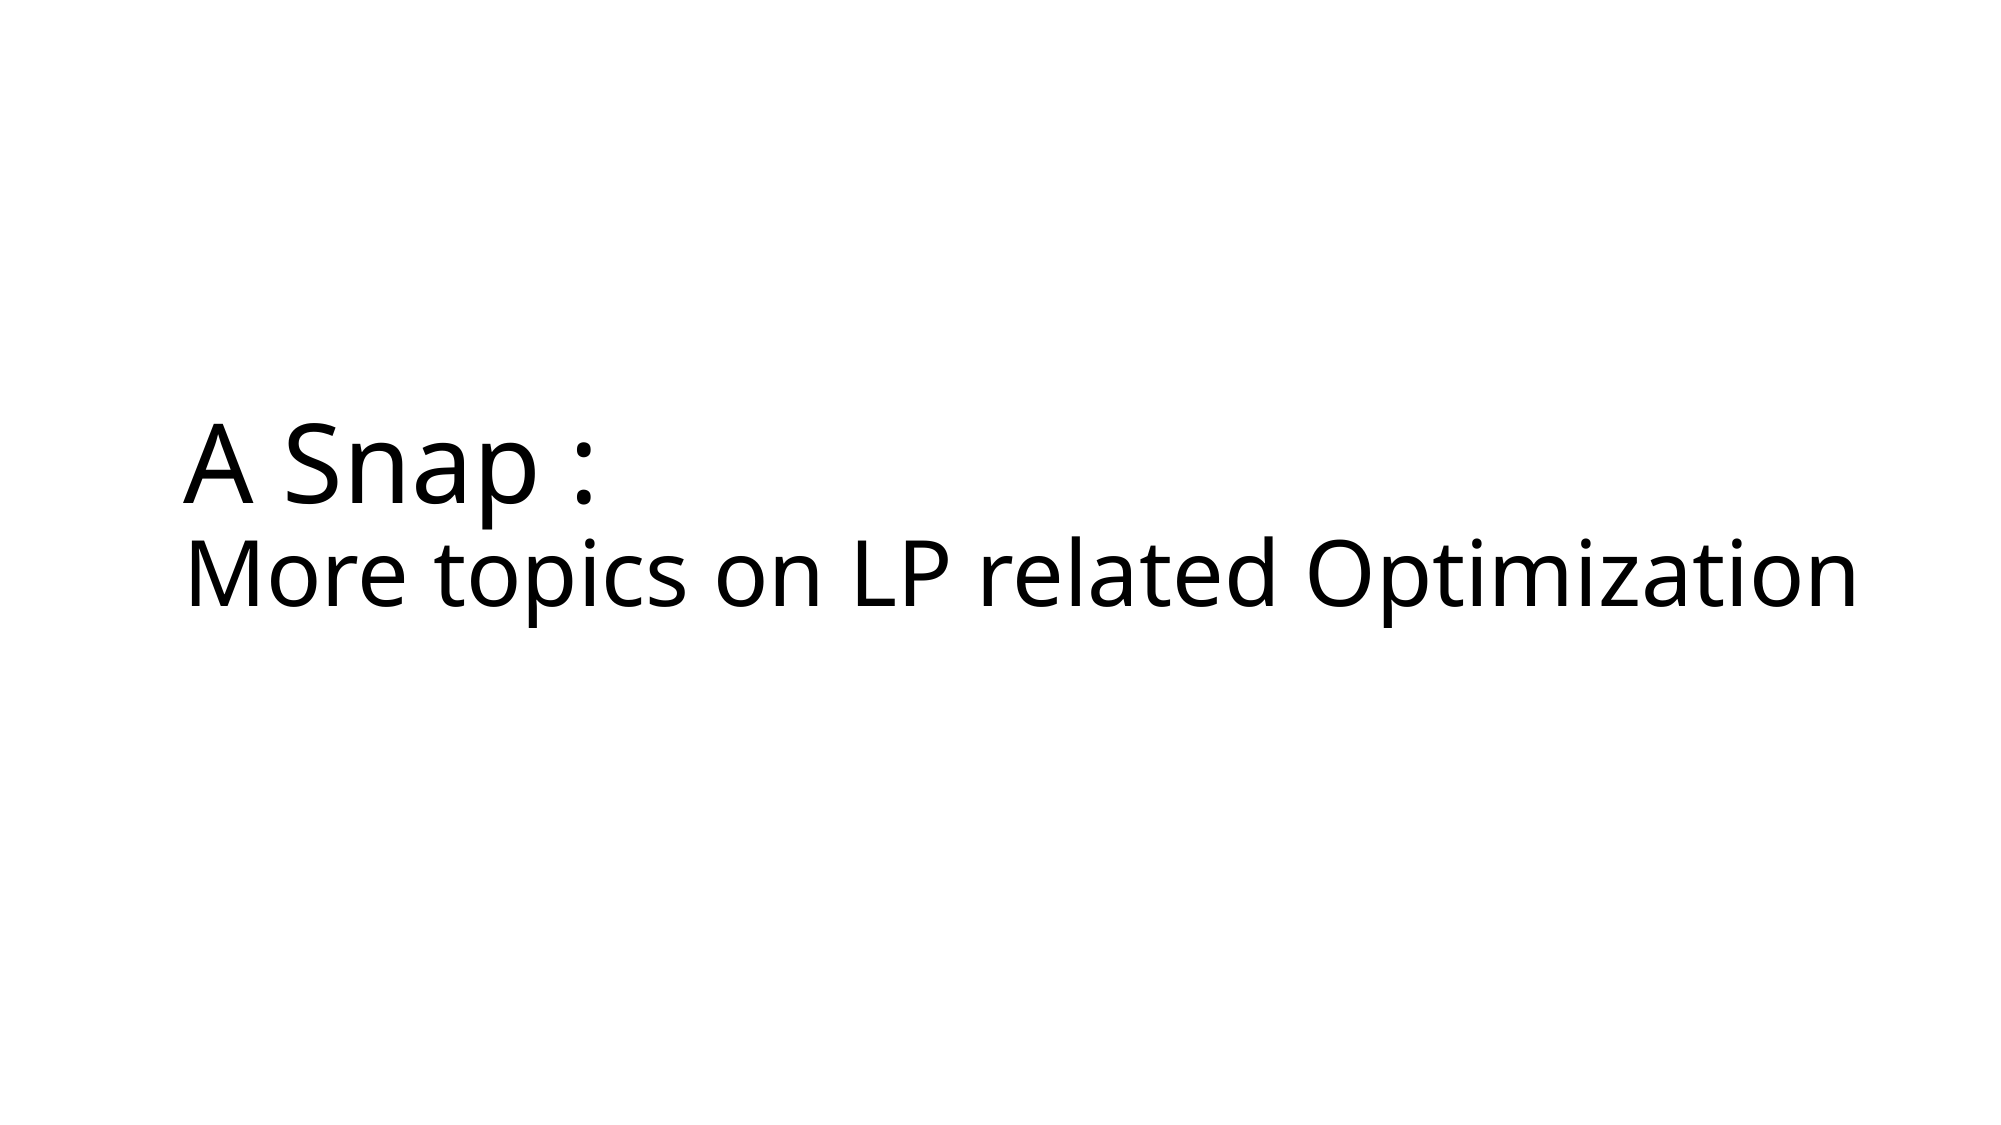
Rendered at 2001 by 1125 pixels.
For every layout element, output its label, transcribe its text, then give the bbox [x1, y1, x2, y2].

title A Snap : More topics on LP related Optimization [168, 361, 1894, 673]
